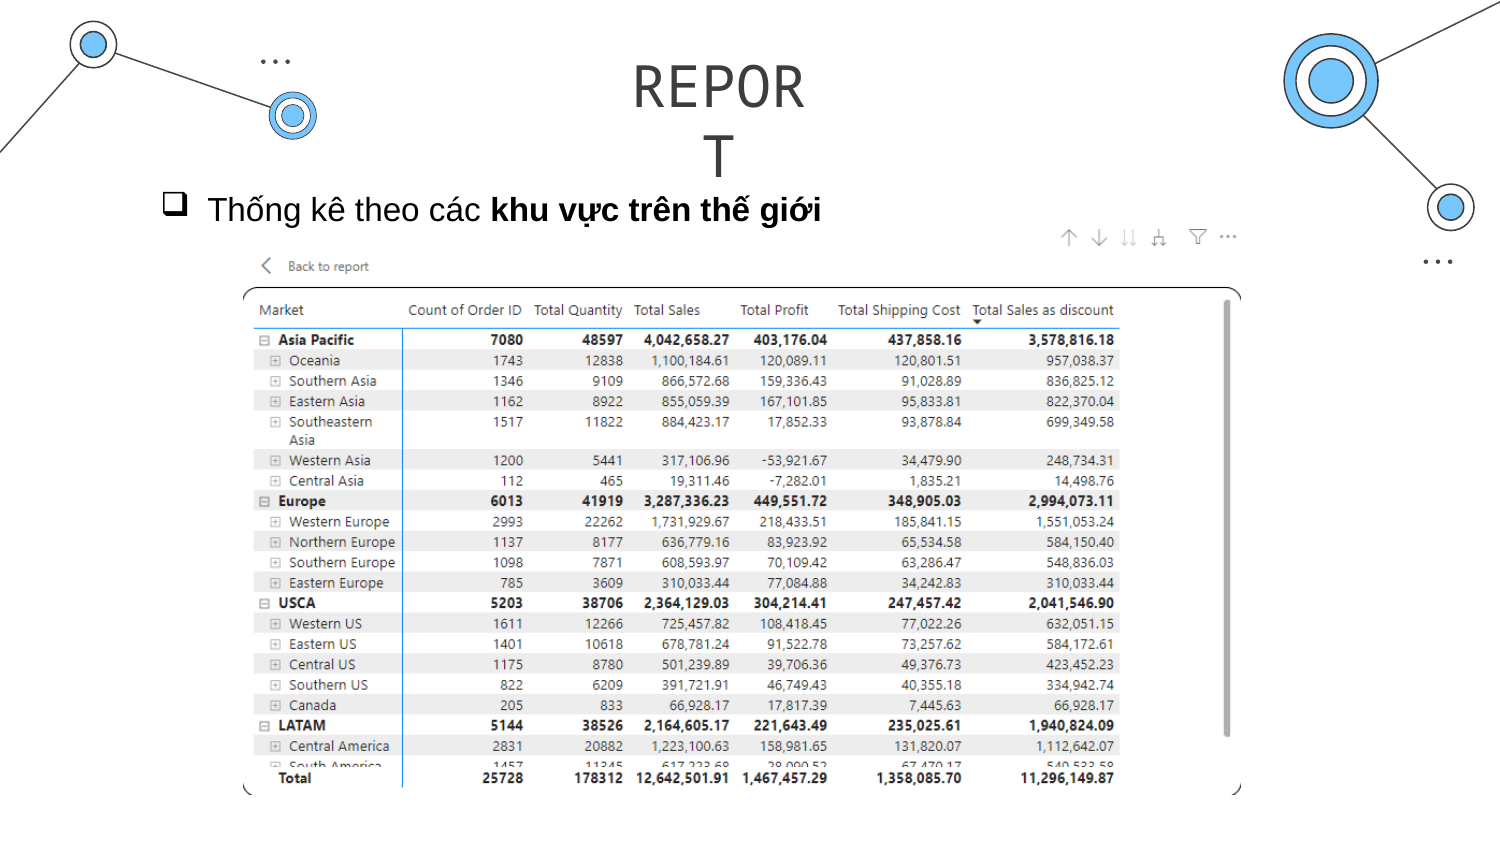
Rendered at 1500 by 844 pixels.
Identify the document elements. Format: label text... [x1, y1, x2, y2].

text_box Thống kê theo các khu vực trên thế giới [145, 161, 1292, 236]
text_box REPORT [600, 33, 838, 132]
picture [243, 229, 1241, 795]
